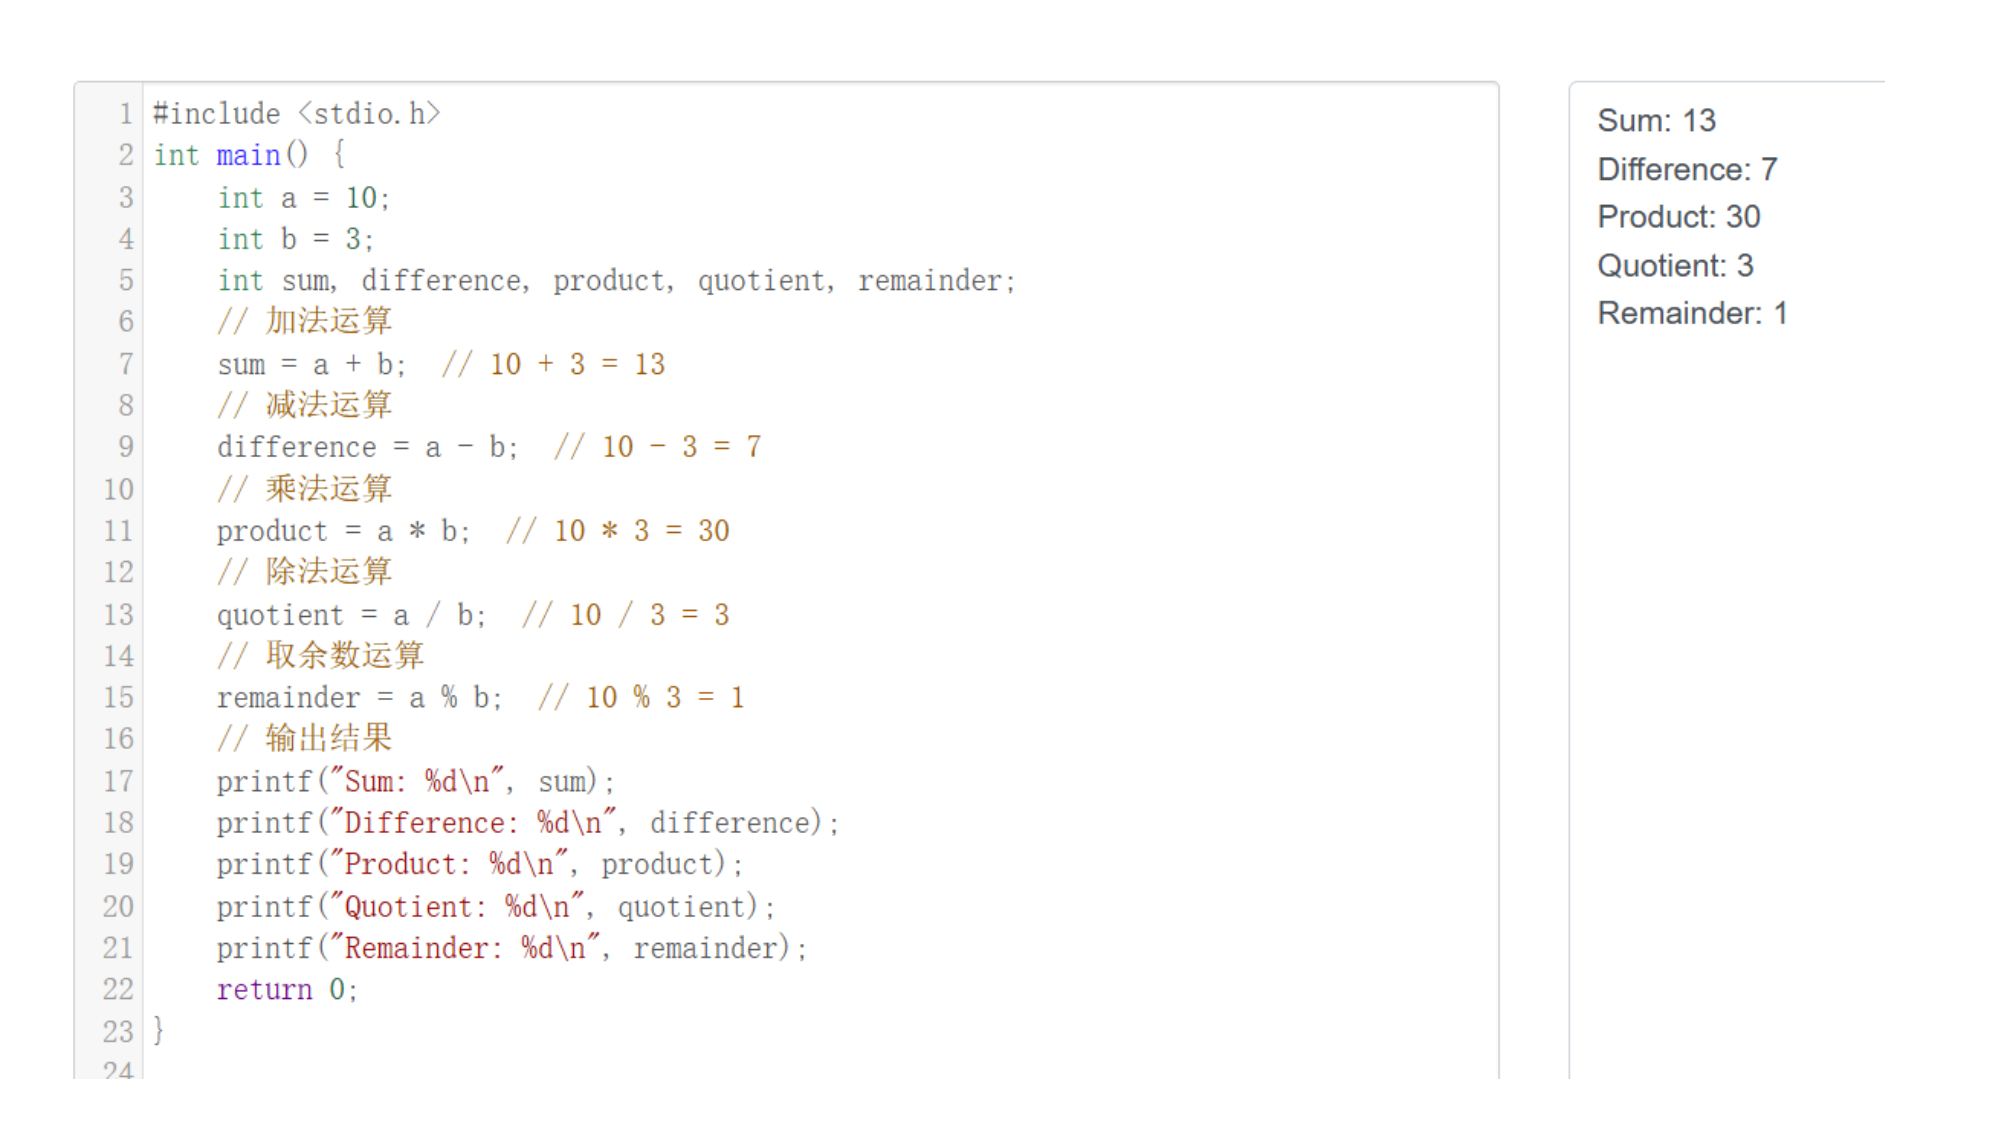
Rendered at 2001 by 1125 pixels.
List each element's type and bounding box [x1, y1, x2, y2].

picture [69, 46, 1885, 1079]
